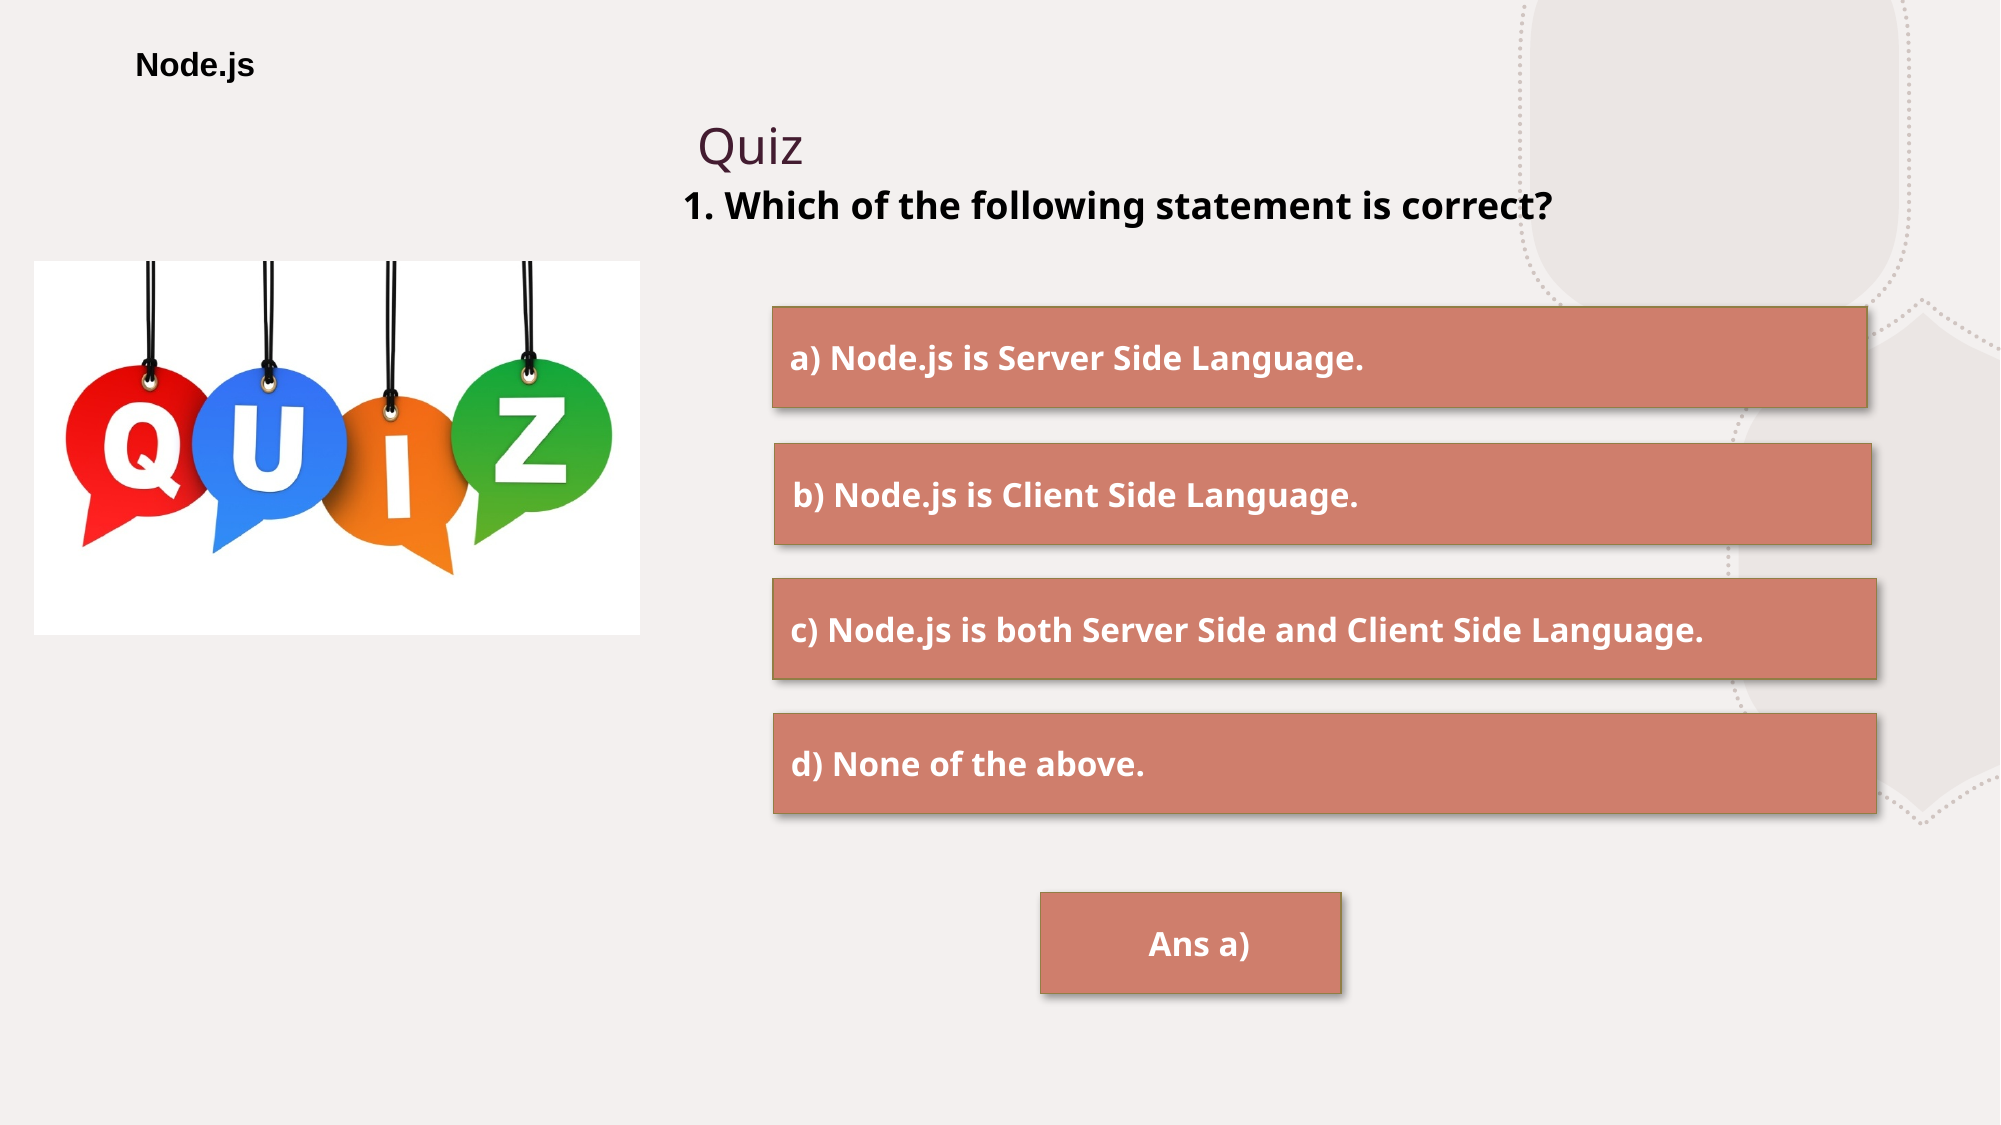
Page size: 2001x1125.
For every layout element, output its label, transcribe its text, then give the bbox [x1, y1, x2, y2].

picture [34, 261, 640, 635]
text_box a) Node.js is Server Side Language. [772, 306, 1868, 408]
text_box d) None of the above. [773, 713, 1877, 814]
text_box b) Node.js is Client Side Language. [774, 443, 1872, 545]
text_box Ans a) [1040, 892, 1342, 994]
text_box 1. Which of the following statement is correct? [682, 181, 1954, 266]
text_box Node.js [120, 35, 446, 91]
title Quiz [682, 102, 1954, 181]
text_box c) Node.js is both Server Side and Client Side Language. [772, 578, 1877, 680]
